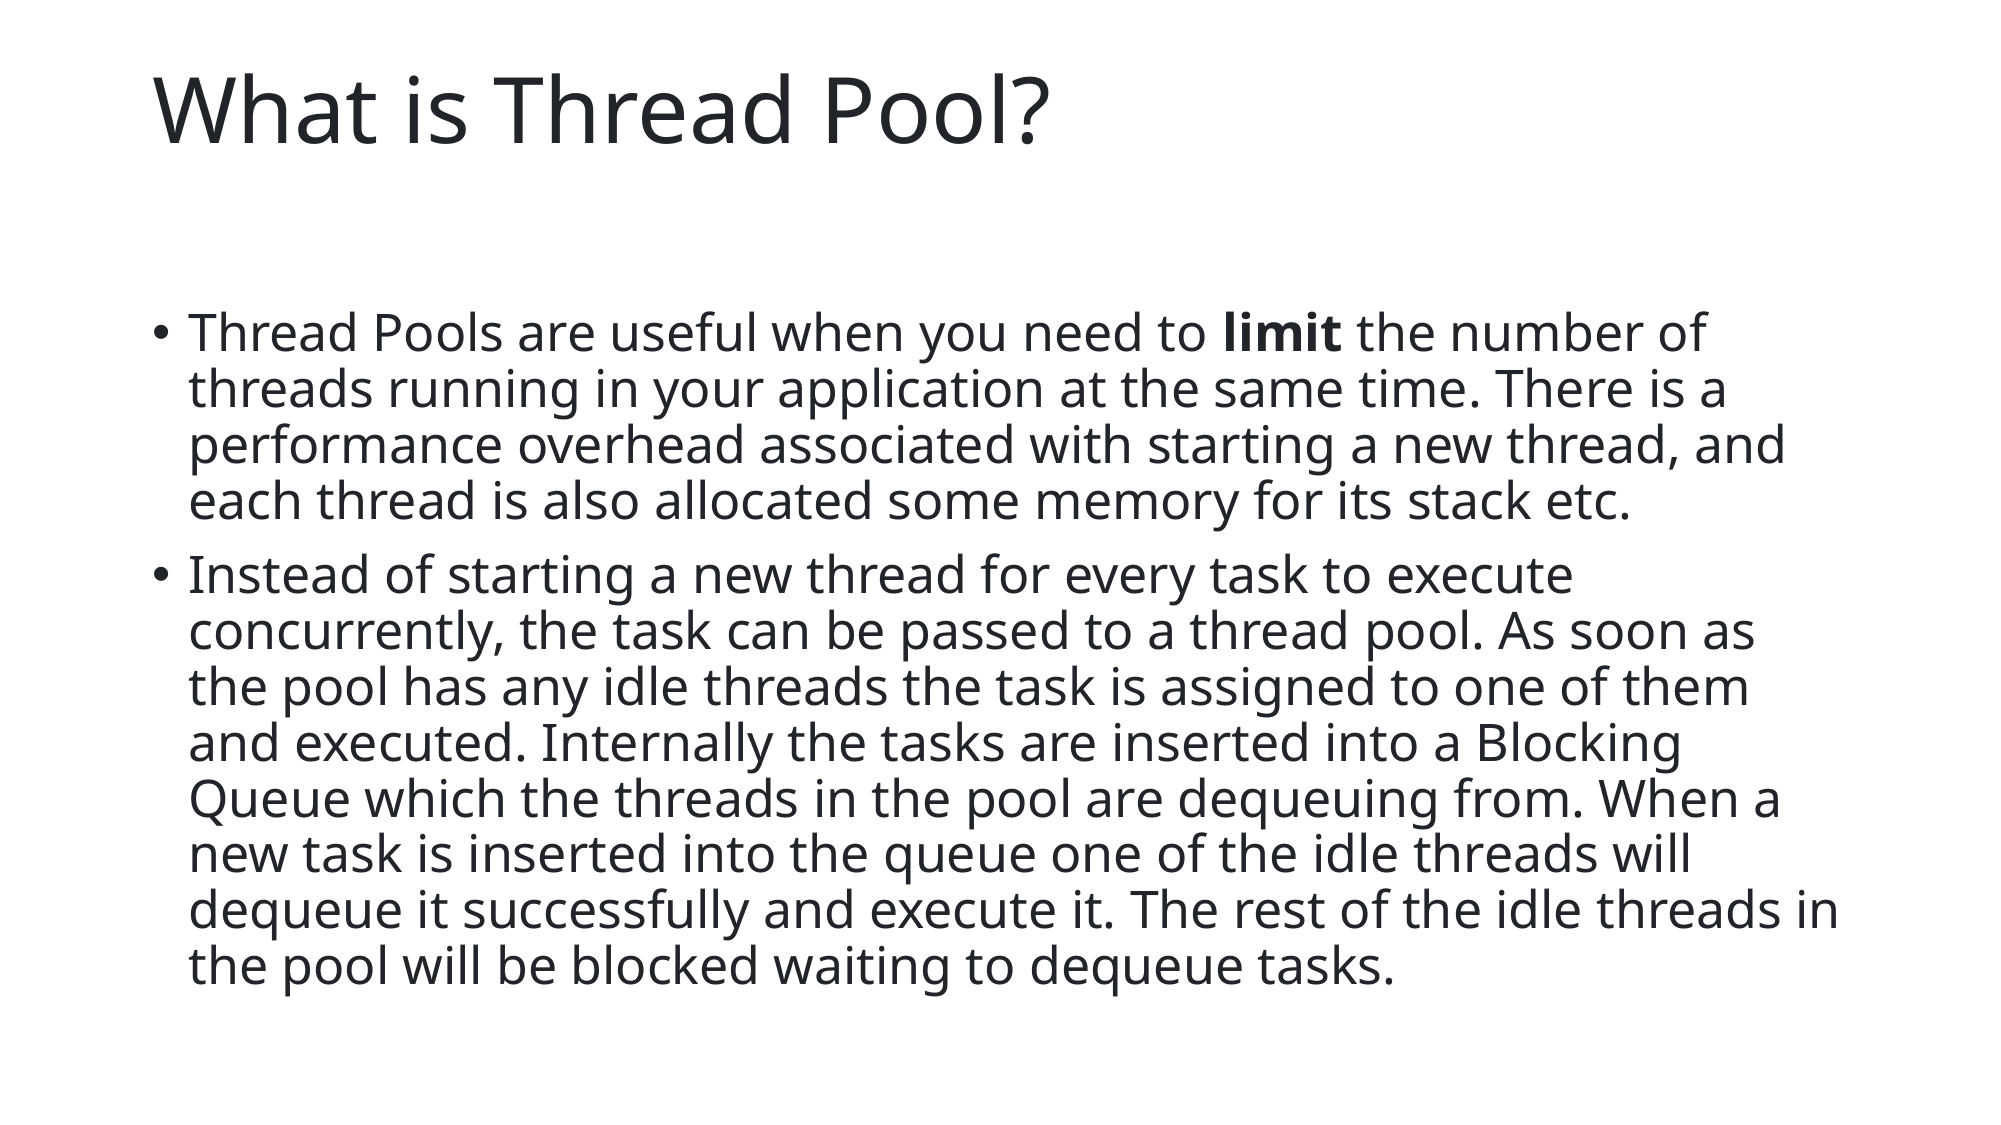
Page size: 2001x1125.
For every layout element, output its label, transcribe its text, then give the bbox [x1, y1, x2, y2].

list Thread Pools are useful when you need to limit the number of threads running in your application at the same time. There is a performance overhead associated with starting a new thread, and each thread is also allocated some memory for its stack etc. Instead of starting a new thread for every task to execute concurrently, the task can be passed to a thread pool. As soon as the pool has any idle threads the task is assigned to one of them and executed. Internally the tasks are inserted into a Blocking Queue which the threads in the pool are dequeuing from. When a new task is inserted into the queue one of the idle threads will dequeue it successfully and execute it. The rest of the idle threads in the pool will be blocked waiting to dequeue tasks. [137, 299, 1863, 1014]
title What is Thread Pool? [137, 59, 1863, 278]
